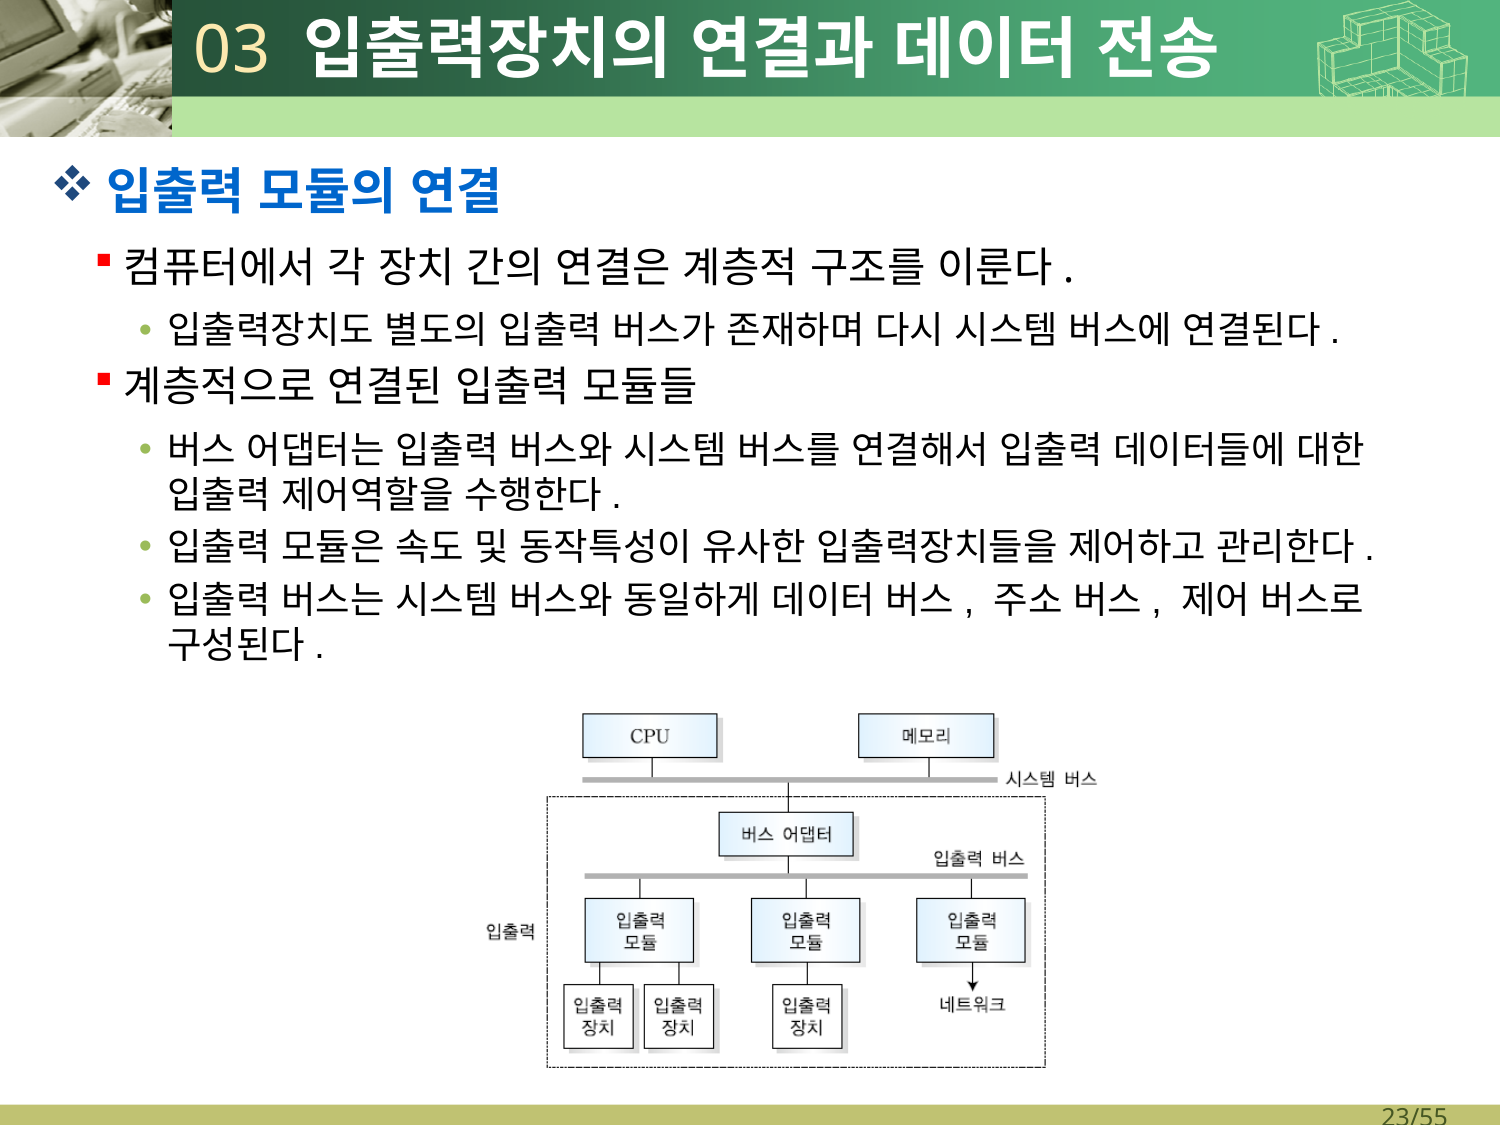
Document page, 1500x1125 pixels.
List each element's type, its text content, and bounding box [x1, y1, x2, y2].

list 입출력 모듈의 연결 컴퓨터에서 각 장치 간의 연결은 계층적 구조를 이룬다. 입출력장치도 별도의 입출력 버스가 존재하며 다시 시스템 버스에 연결된다. 계층적으로 연결된 입출력 모듈들 버스 어댑터는 입출력 버스와 시스템 버스를 연결해서 입출력 데이터들에 대한 입출력 제어역할을 수행한다. 입출력 모듈은 속도 및 동작특성이 유사한 입출력장치들을 제어하고 관리한다. 입출력 버스는 시스템 버스와 동일하게 데이터 버스, 주소 버스, 제어 버스로 구성된다. [35, 152, 1465, 1079]
picture [463, 691, 1126, 1087]
picture [0, 0, 1500, 151]
title 03 입출력장치의 연결과 데이터 전송 [178, 9, 1339, 82]
